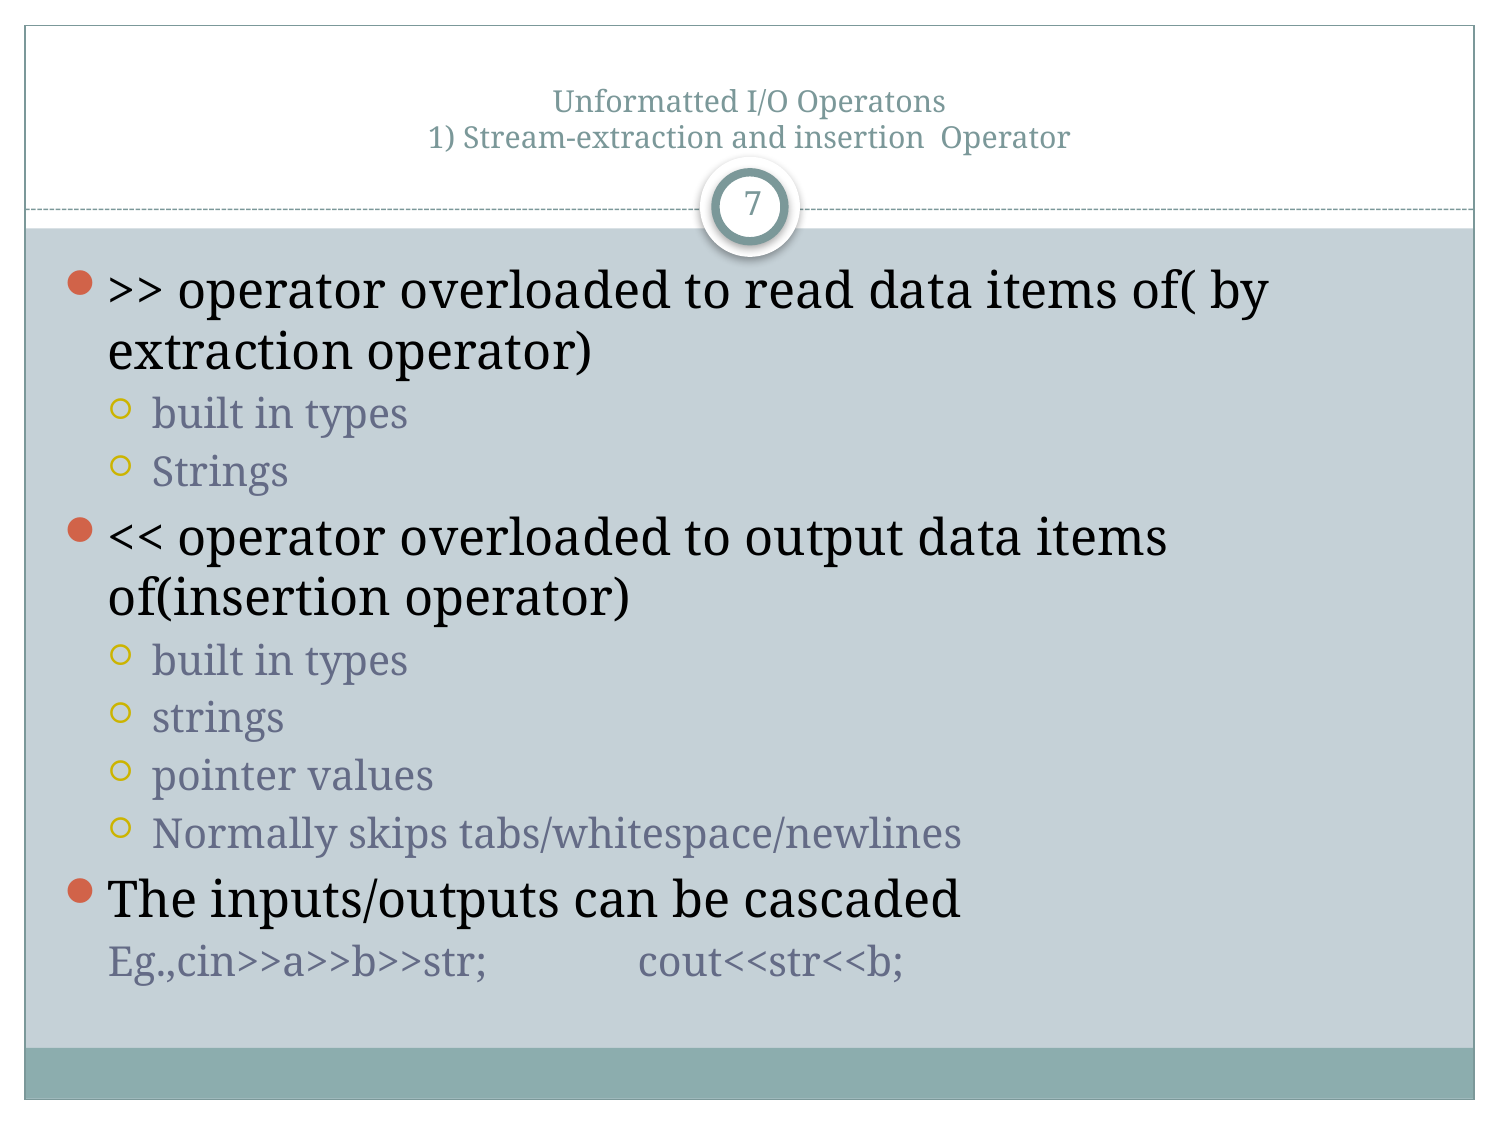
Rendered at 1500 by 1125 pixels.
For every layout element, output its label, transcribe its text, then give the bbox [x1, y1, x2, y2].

slide_number 7 [715, 168, 791, 241]
list >> operator overloaded to read data items of( by extraction operator) built in types Strings << operator overloaded to output data items of(insertion operator) built in types strings pointer values Normally skips tabs/whitespace/newlines The inputs/outputs can be cascaded Eg.,cin>>a>>b>>str; cout<<str<<b; [49, 250, 1445, 1001]
title Unformatted I/O Operatons 1) Stream-extraction and insertion Operator [49, 37, 1450, 162]
